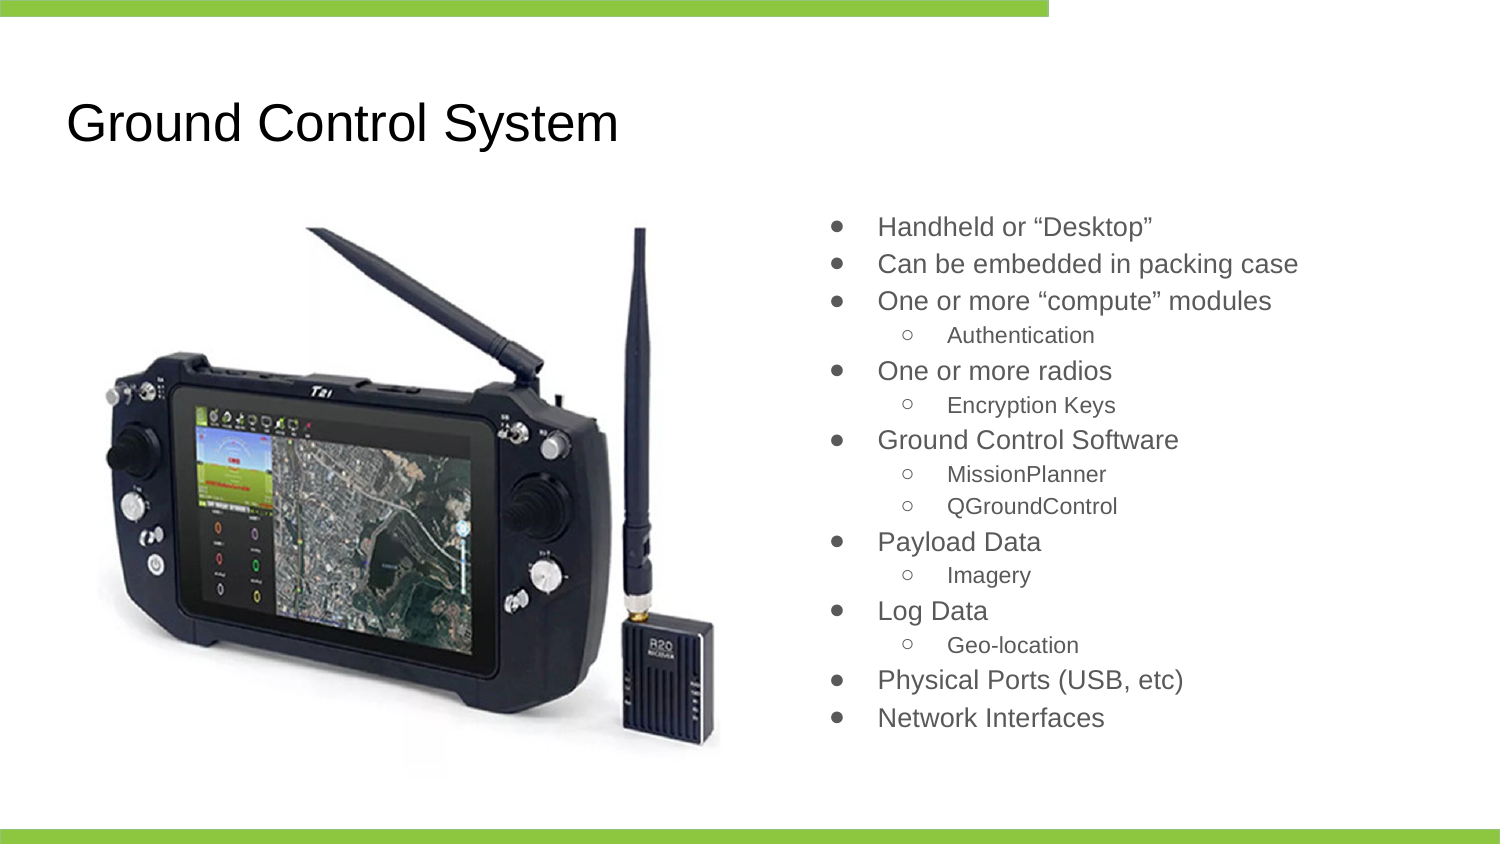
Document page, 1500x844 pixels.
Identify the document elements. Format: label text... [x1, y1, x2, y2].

title Ground Control System [51, 72, 1449, 167]
picture [94, 188, 722, 816]
list Handheld or “Desktop” Can be embedded in packing case One or more “compute” modules Authentication One or more radios Encryption Keys Ground Control Software MissionPlanner QGroundControl Payload Data Imagery Log Data Geo-location Physical Ports (USB, etc) Network Interfaces [792, 189, 1449, 750]
